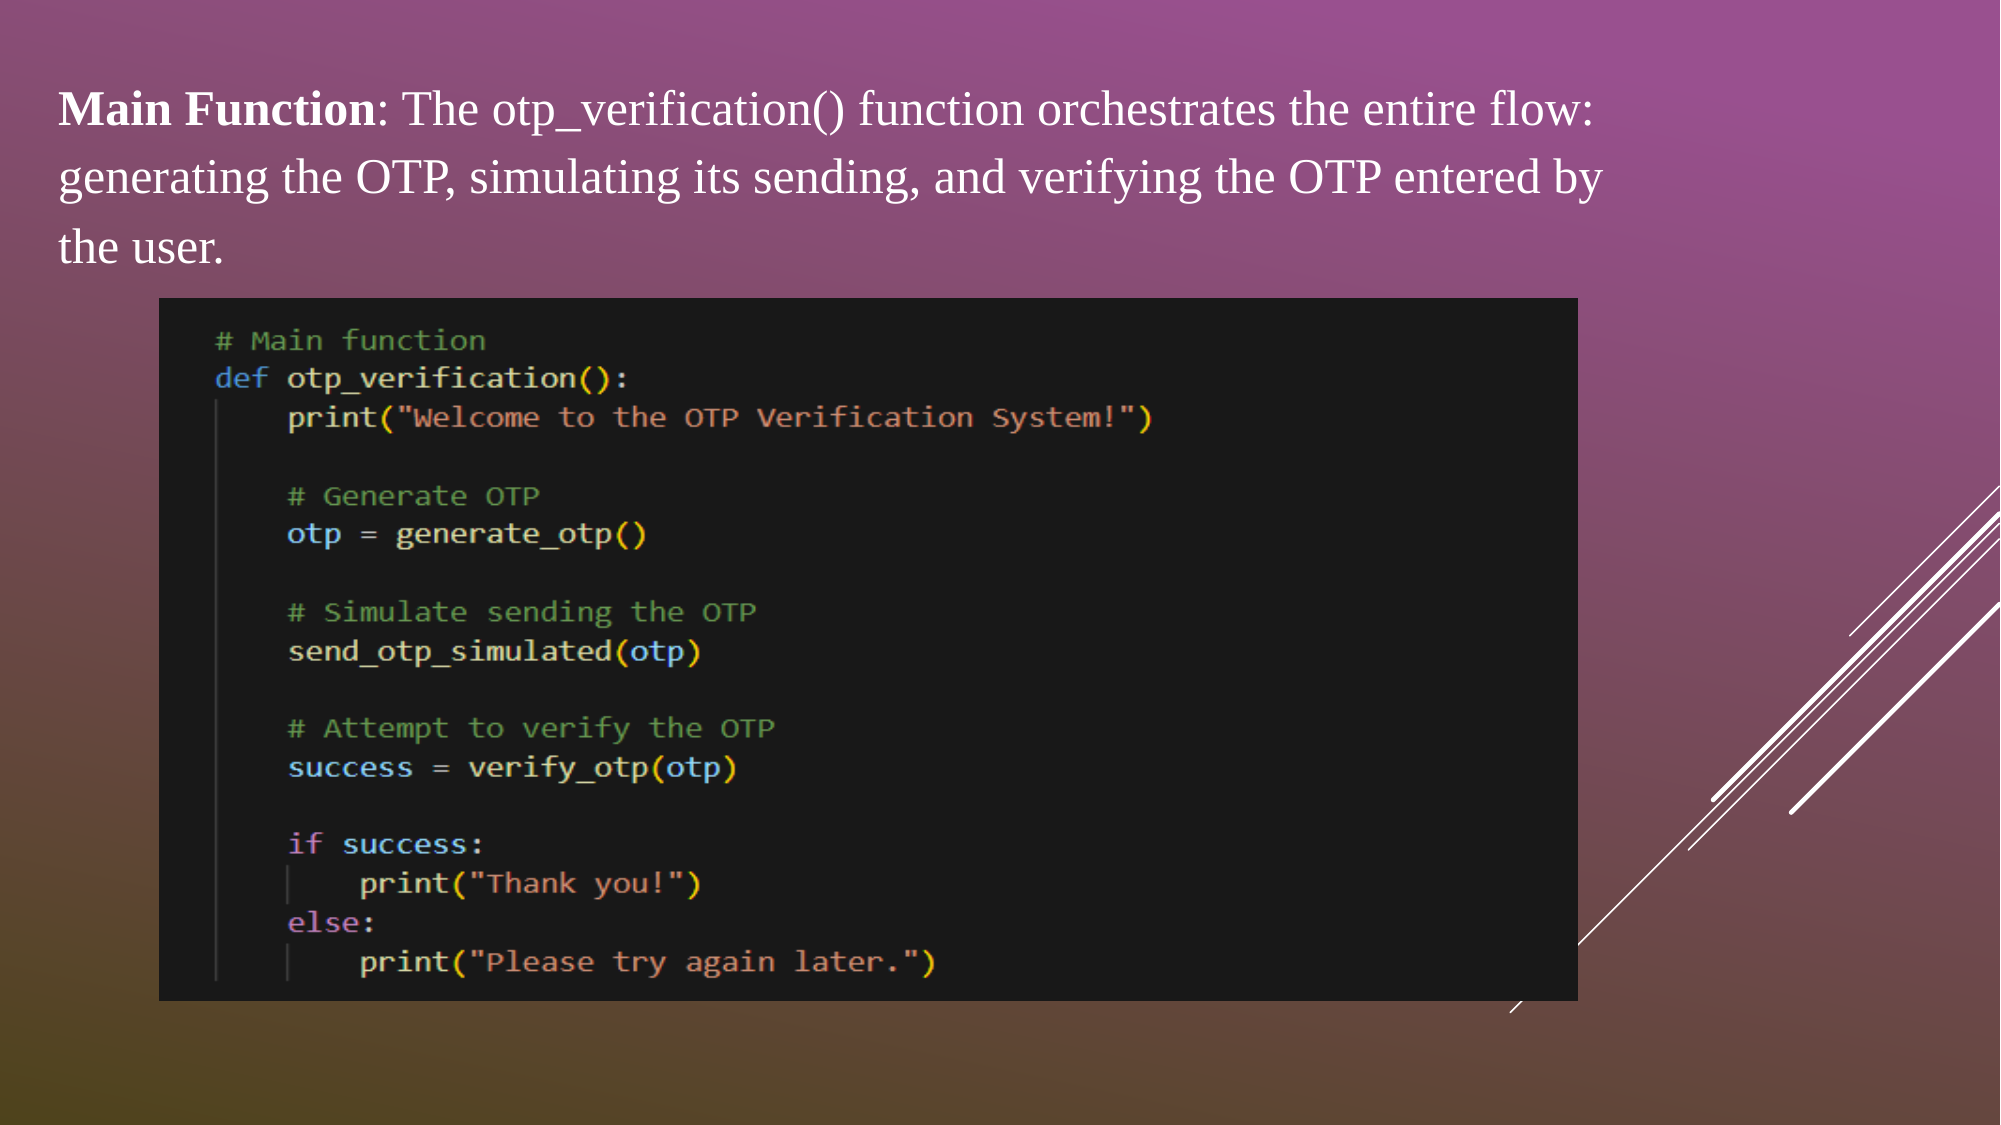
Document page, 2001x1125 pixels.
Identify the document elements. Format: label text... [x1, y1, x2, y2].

picture [158, 298, 1578, 1001]
text_box Main Function: The otp_verification() function orchestrates the entire flow: generating the OTP, simulating its sending, and verifying the OTP entered by the user. [43, 58, 1638, 281]
